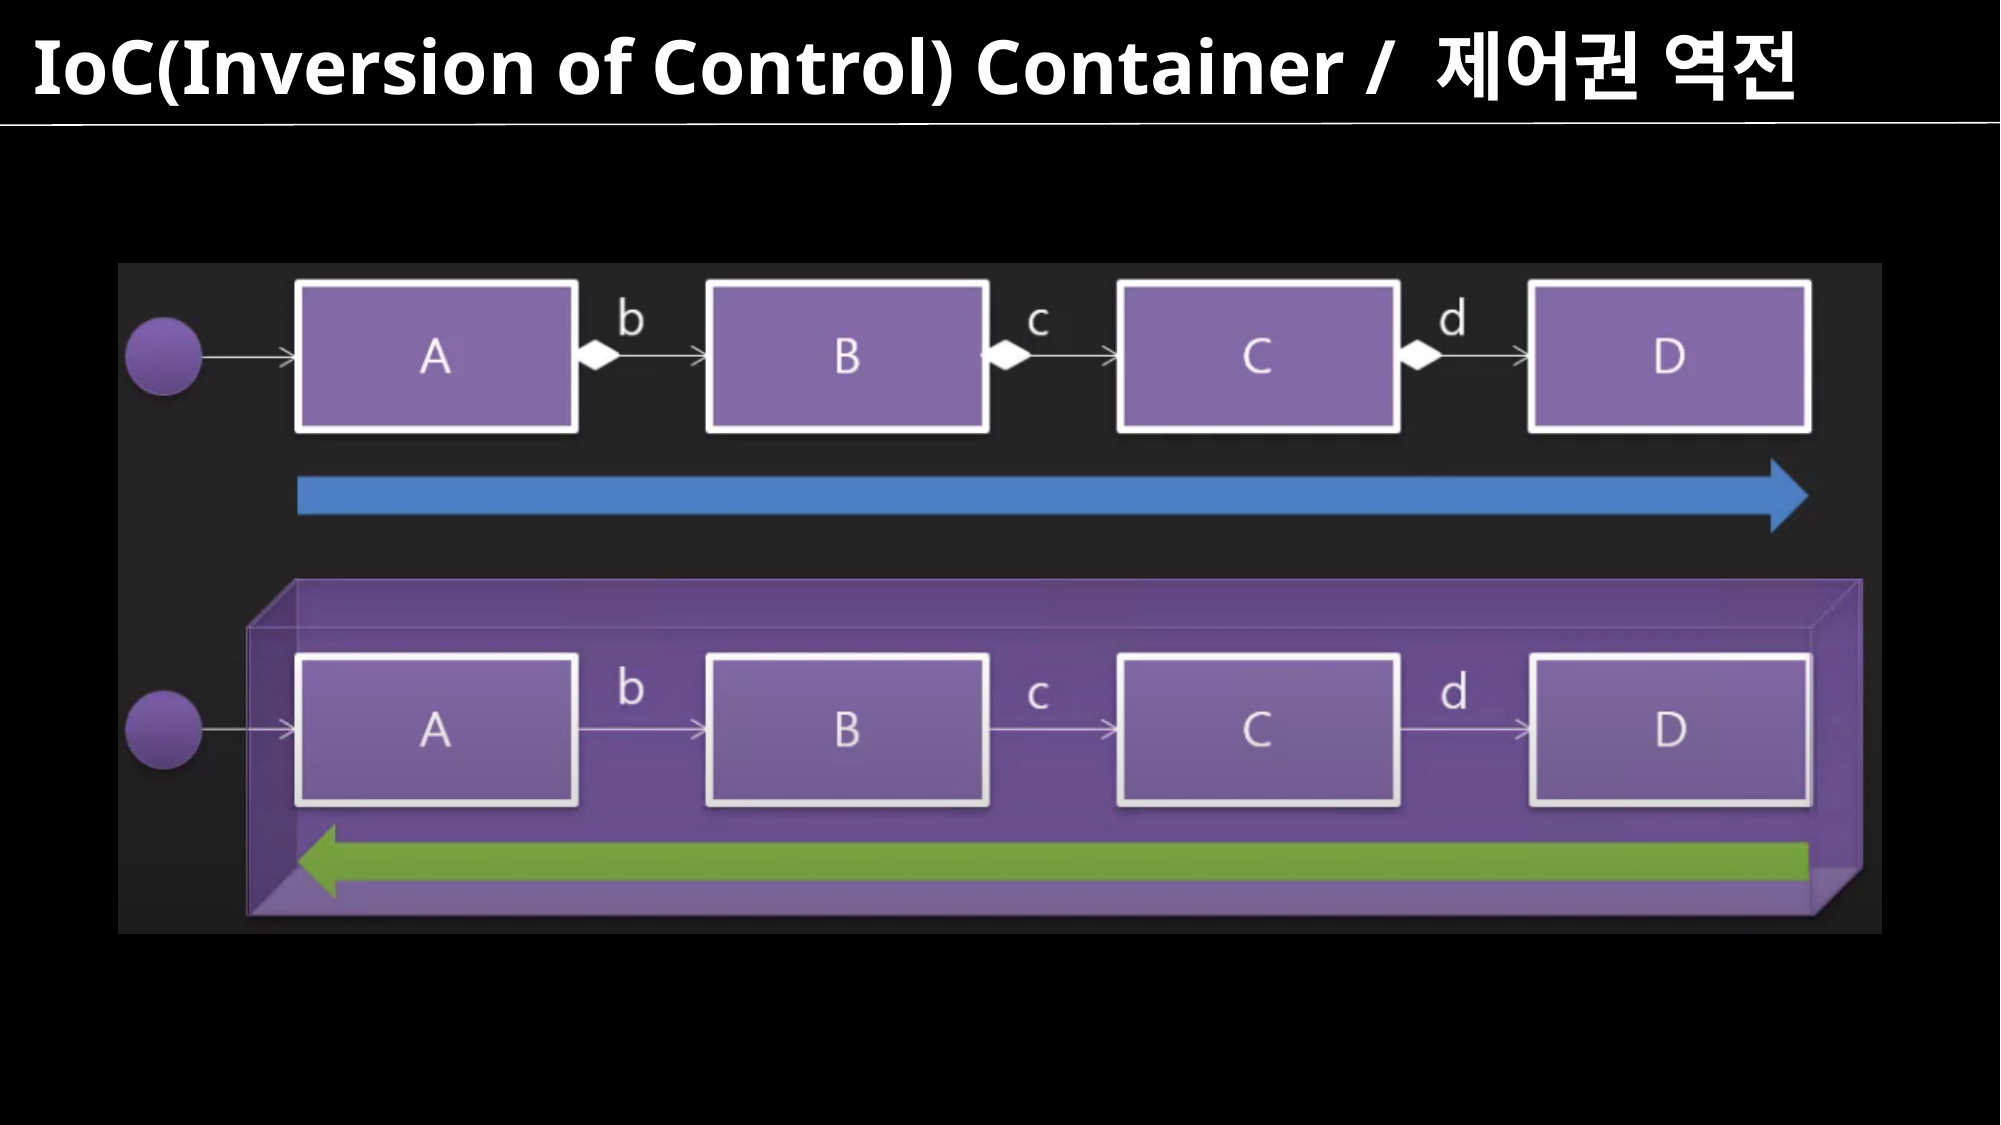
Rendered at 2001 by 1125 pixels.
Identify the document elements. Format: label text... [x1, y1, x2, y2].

picture [118, 263, 1882, 934]
text_box IoC(Inversion of Control) Container / 제어권 역전 [18, 11, 1862, 117]
